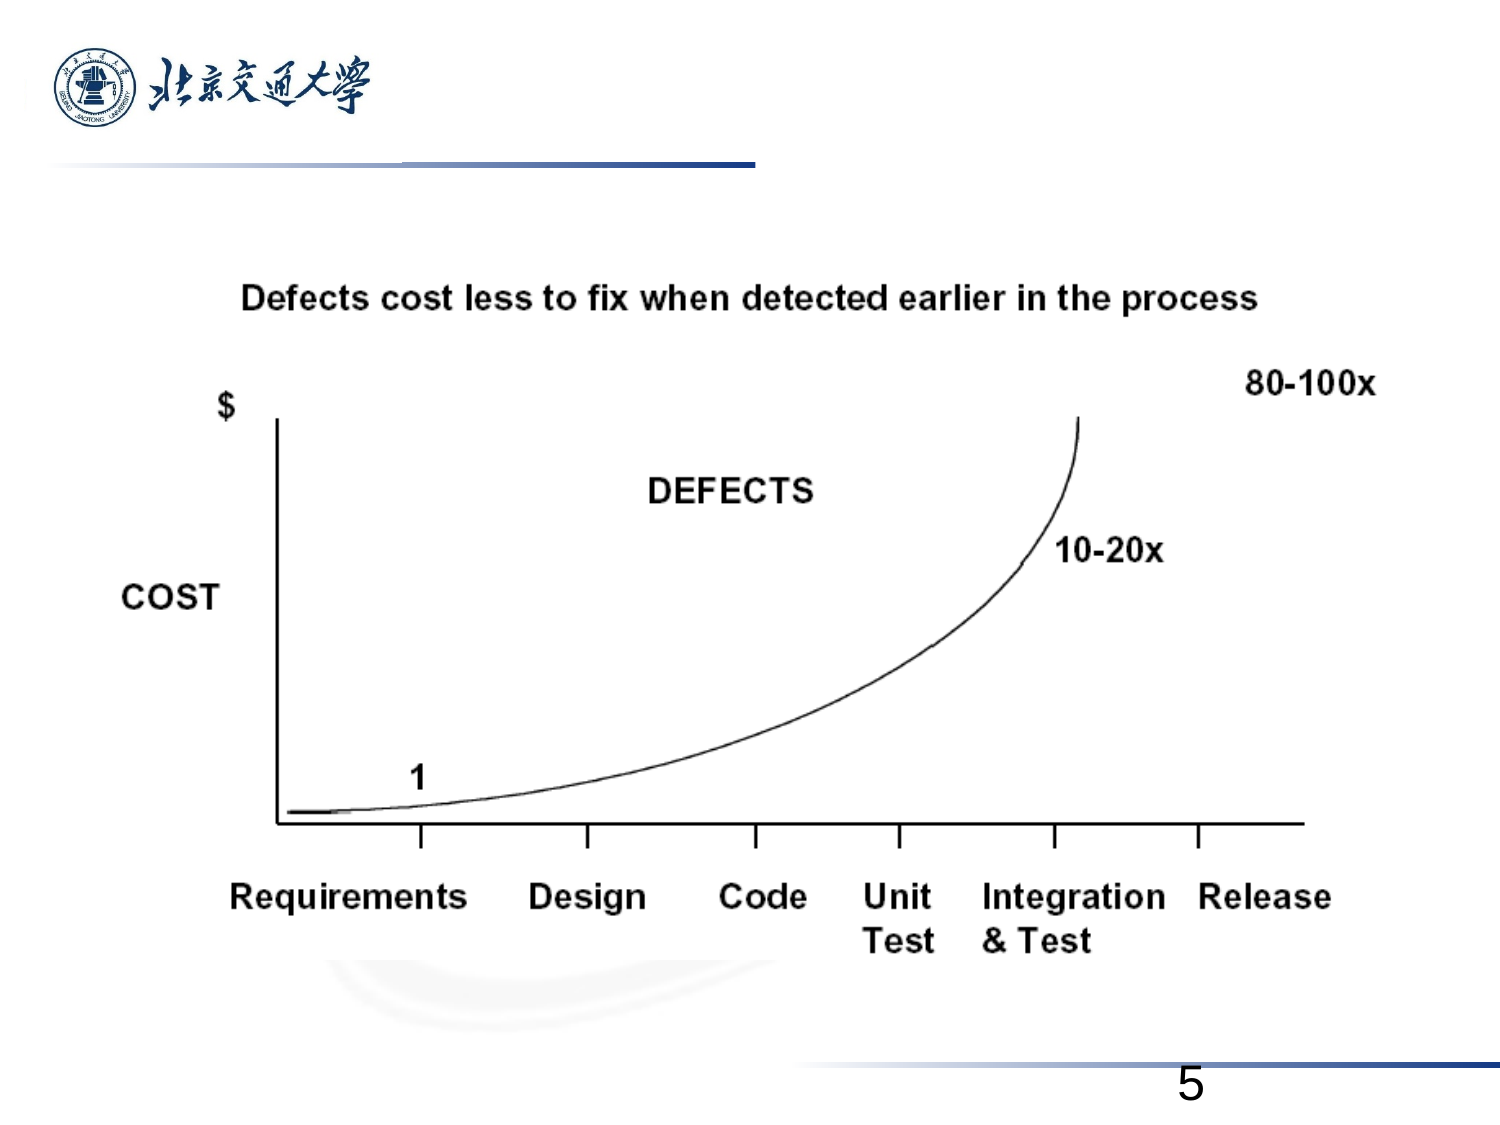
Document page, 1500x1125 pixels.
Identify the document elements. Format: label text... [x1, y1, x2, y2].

picture [0, 0, 1500, 1125]
slide_number 5 [1162, 1042, 1500, 1103]
